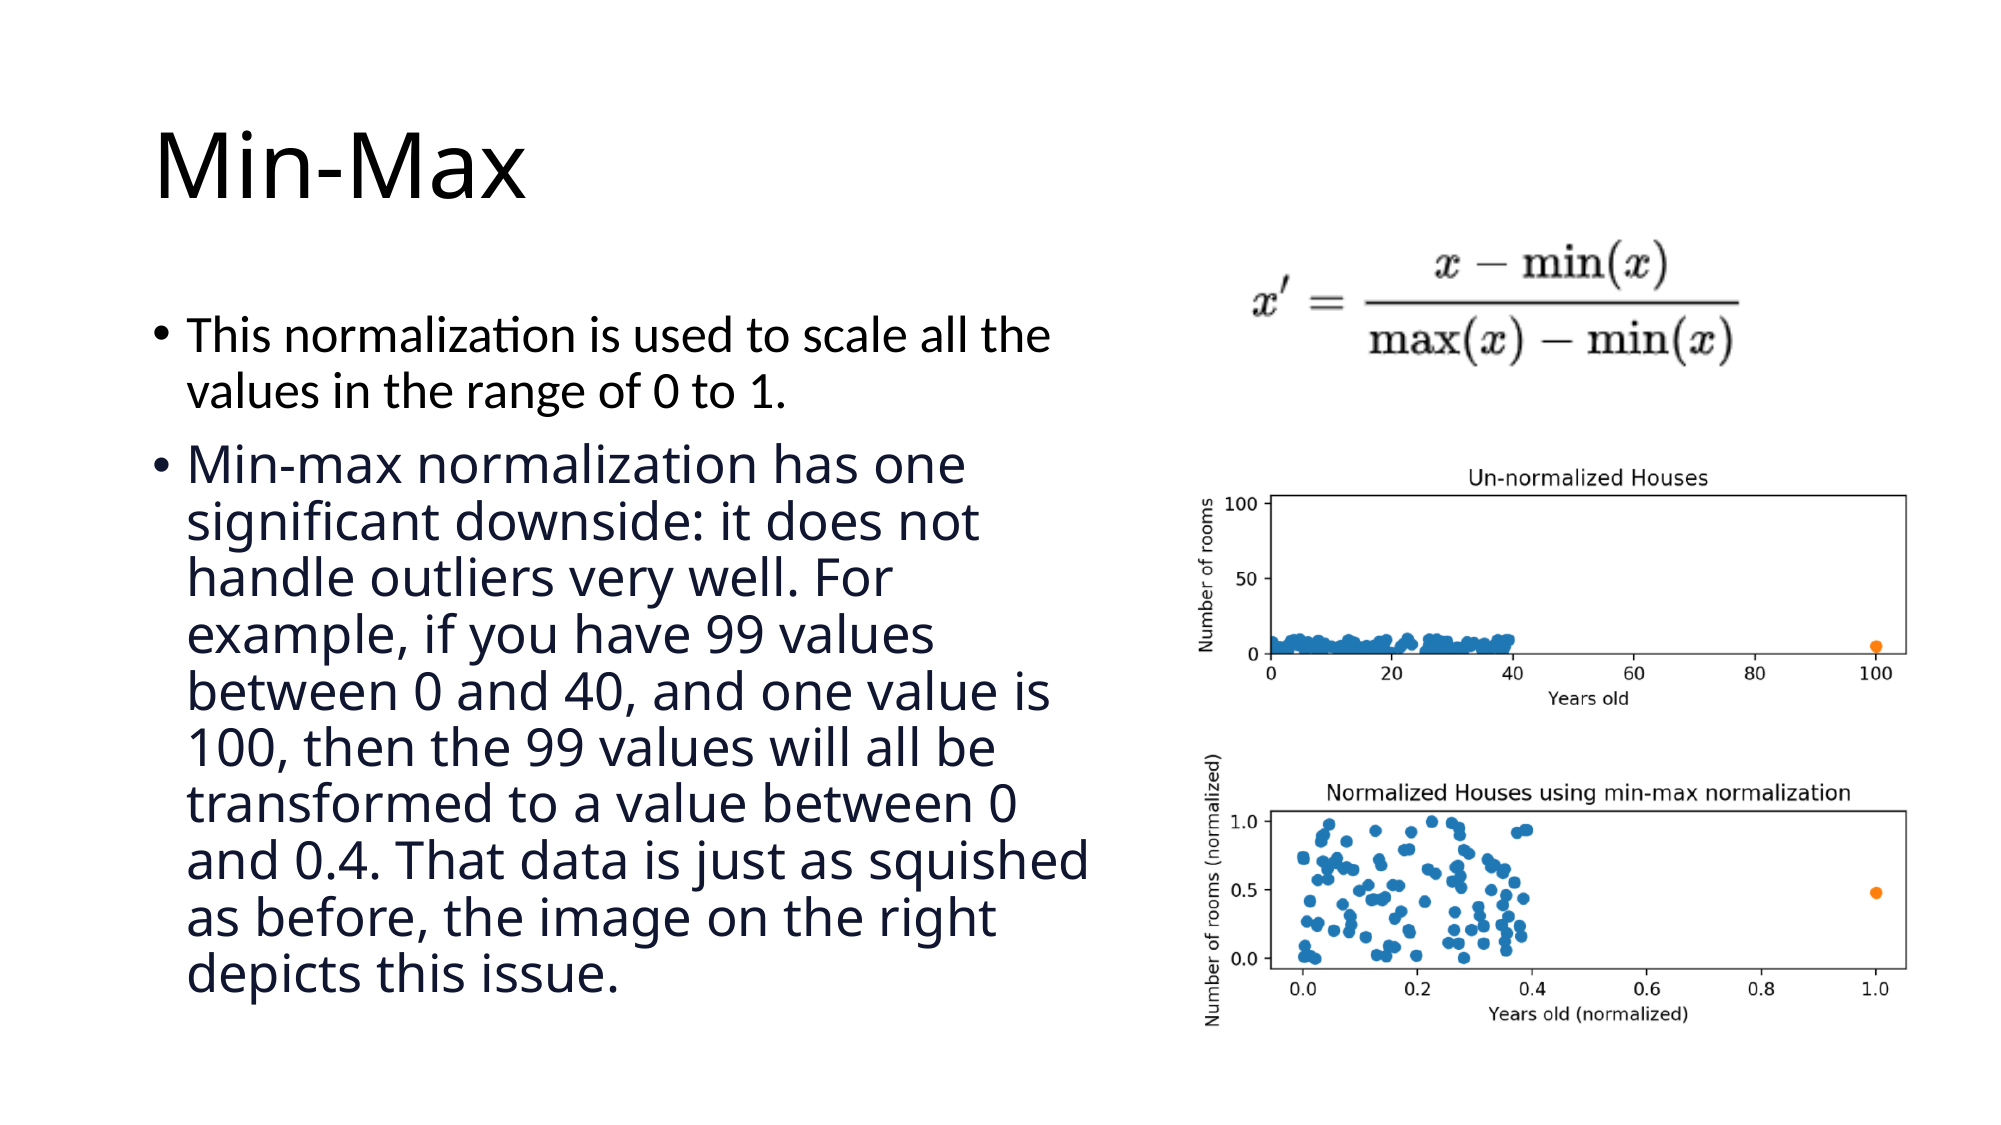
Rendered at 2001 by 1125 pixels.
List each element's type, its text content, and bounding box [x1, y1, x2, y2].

list This normalization is used to scale all the values in the range of 0 to 1. Min-max normalization has one significant downside: it does not handle outliers very well. For example, if you have 99 values between 0 and 40, and one value is 100, then the 99 values will all be transformed to a value between 0 and 0.4. That data is just as squished as before, the image on the right depicts this issue. [137, 299, 1135, 1014]
picture [1173, 438, 1961, 1037]
picture [1173, 189, 1880, 388]
title Min-Max [137, 59, 1863, 278]
